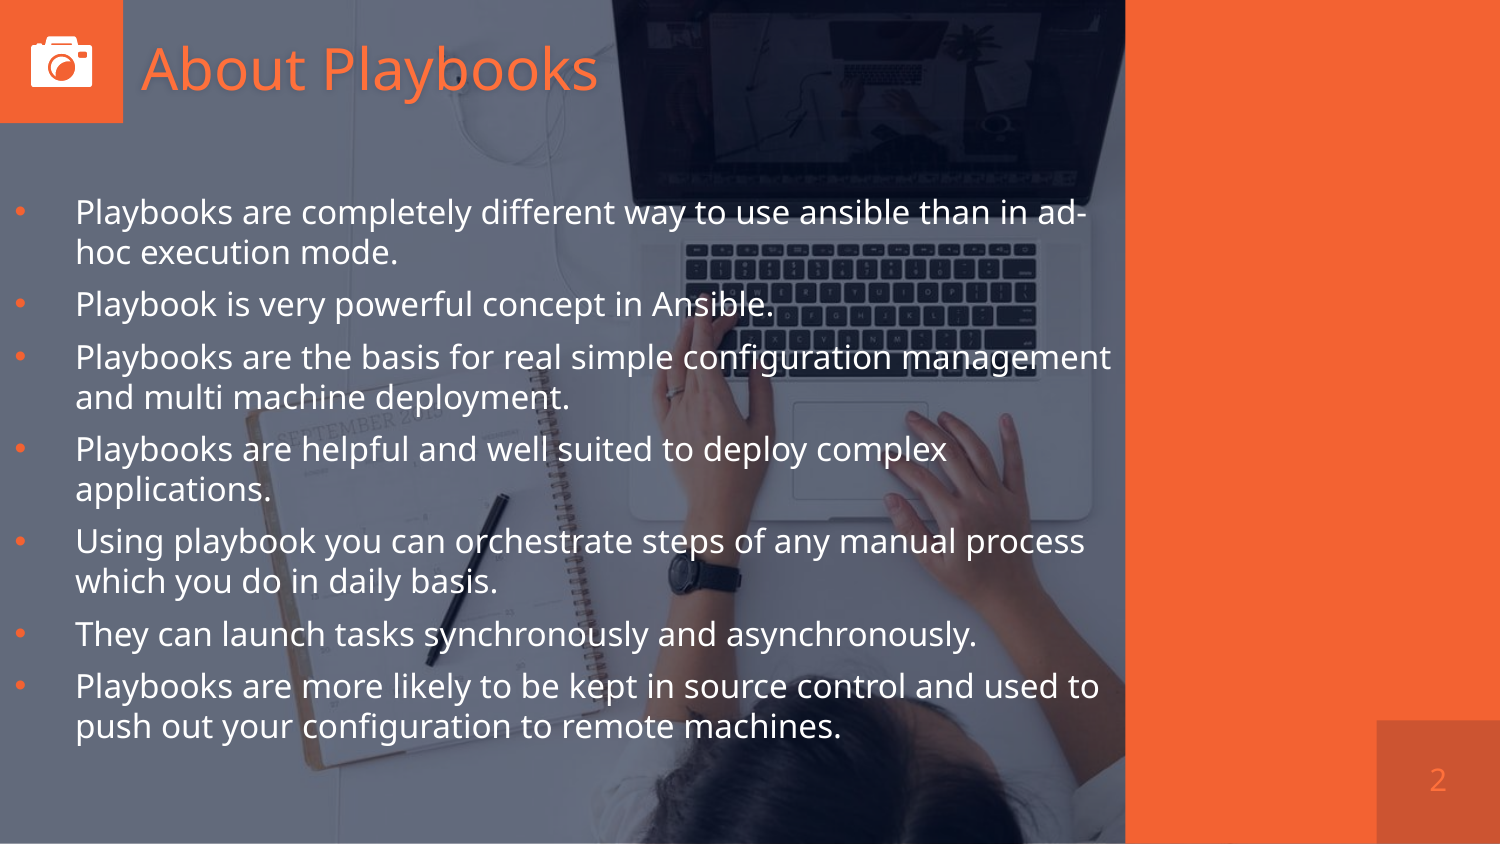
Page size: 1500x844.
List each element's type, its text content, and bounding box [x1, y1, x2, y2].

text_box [30, 35, 93, 88]
title About Playbooks [141, 20, 1086, 103]
slide_number 2 [1376, 720, 1500, 844]
list Playbooks are completely different way to use ansible than in ad-hoc execution mode. Playbook is very powerful concept in Ansible. Playbooks are the basis for real simple configuration management and multi machine deployment. Playbooks are helpful and well suited to deploy complex applications. Using playbook you can orchestrate steps of any manual process which you do in daily basis. They can launch tasks synchronously and asynchronously. Playbooks are more likely to be kept in source control and used to push out your configuration to remote machines. [0, 138, 1117, 829]
